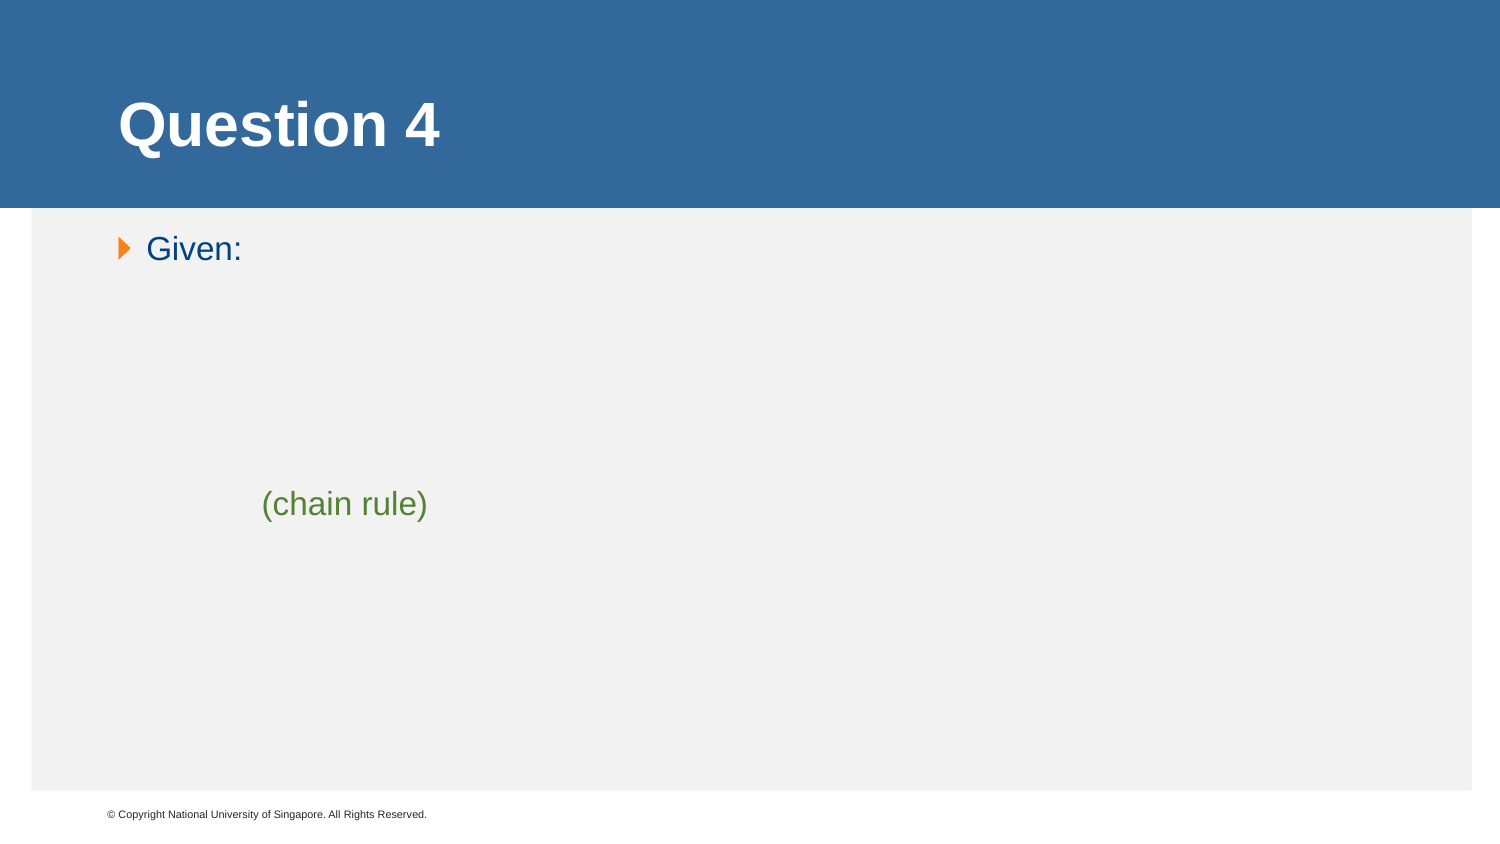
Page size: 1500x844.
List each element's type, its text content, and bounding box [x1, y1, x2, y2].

picture [118, 236, 131, 260]
title Question 4 [103, 44, 1397, 208]
